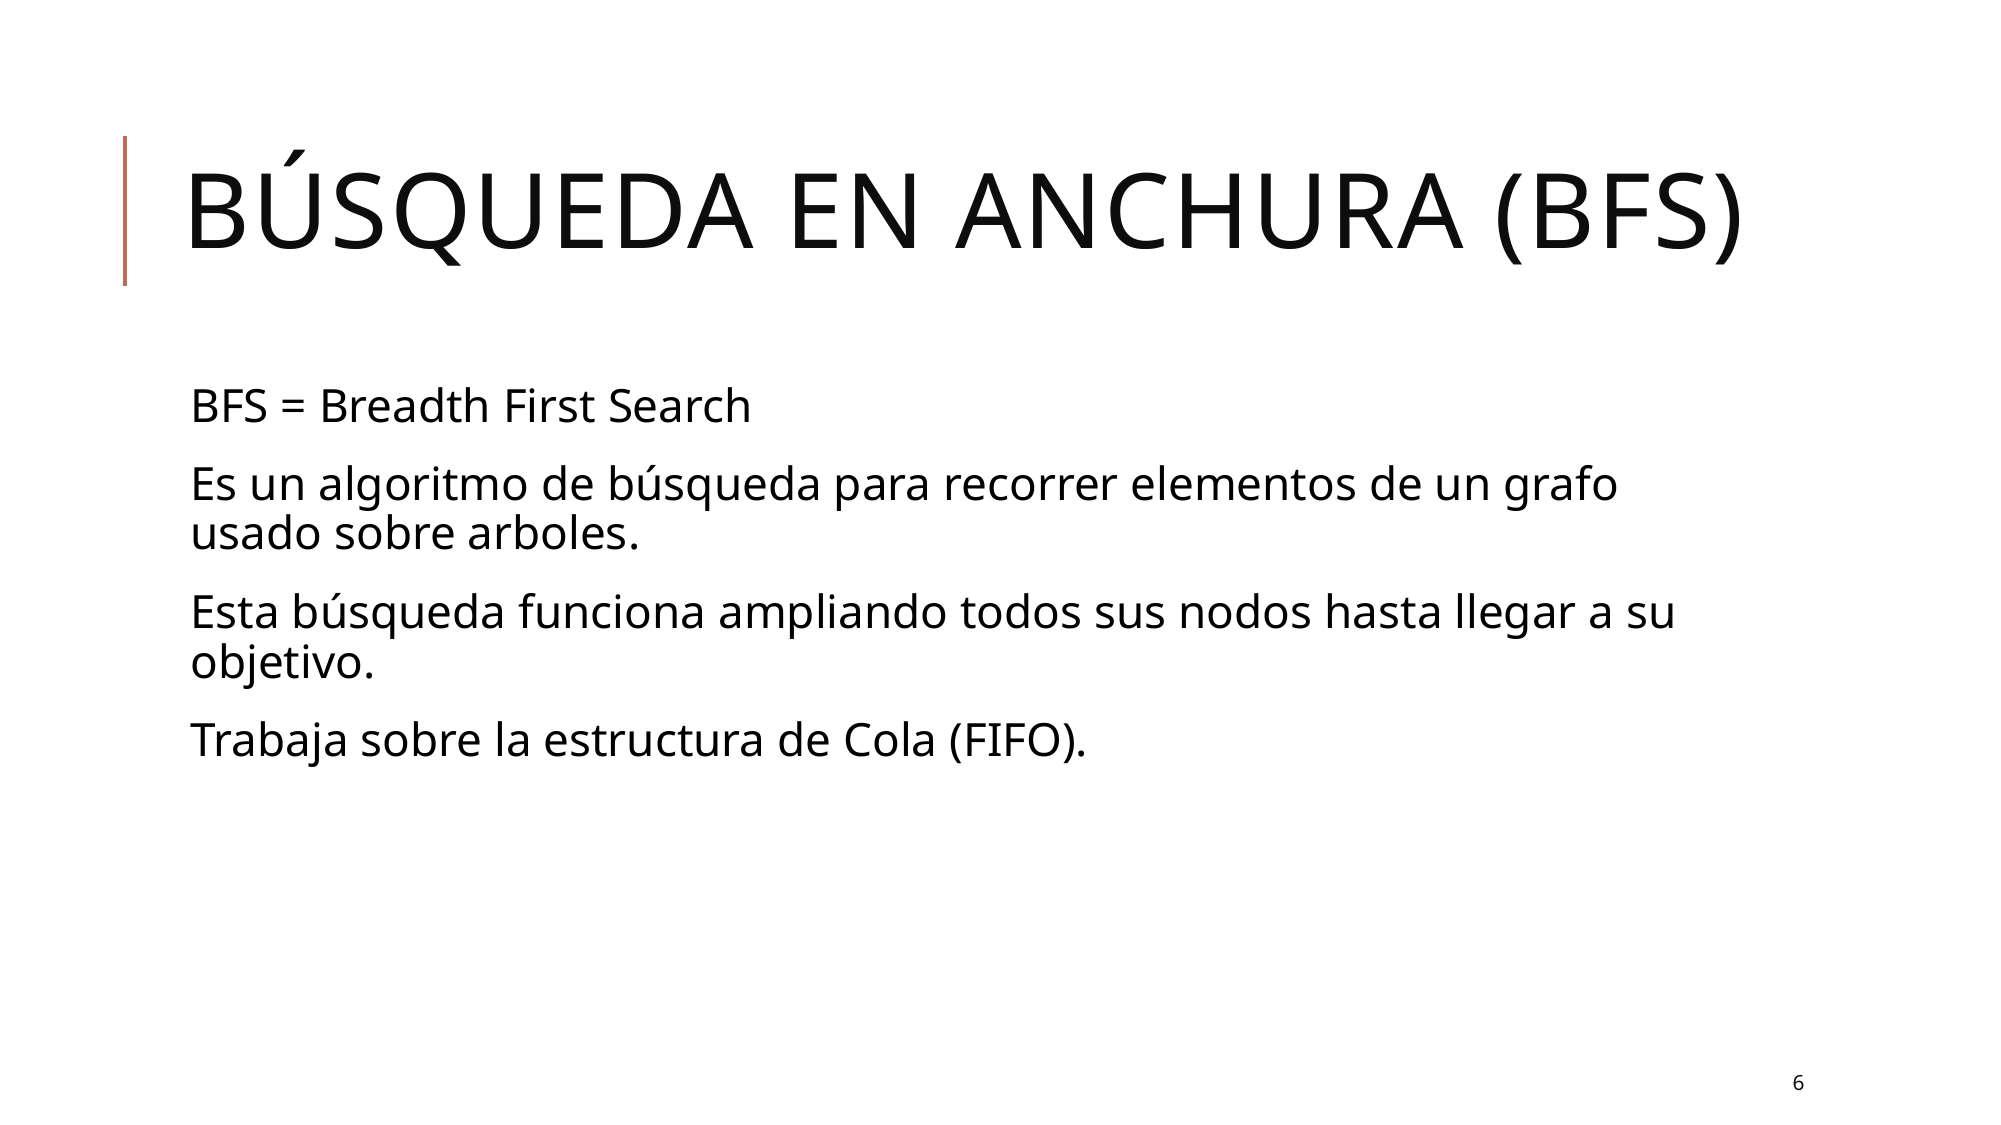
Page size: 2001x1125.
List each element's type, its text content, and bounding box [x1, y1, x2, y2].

list BFS = Breadth First Search Es un algoritmo de búsqueda para recorrer elementos de un grafo usado sobre arboles. Esta búsqueda funciona ampliando todos sus nodos hasta llegar a su objetivo. Trabaja sobre la estructura de Cola (FIFO). [168, 375, 1763, 1035]
title Búsqueda en Anchura (BFS) [168, 96, 1763, 342]
slide_number 6 [1777, 1061, 1938, 1107]
